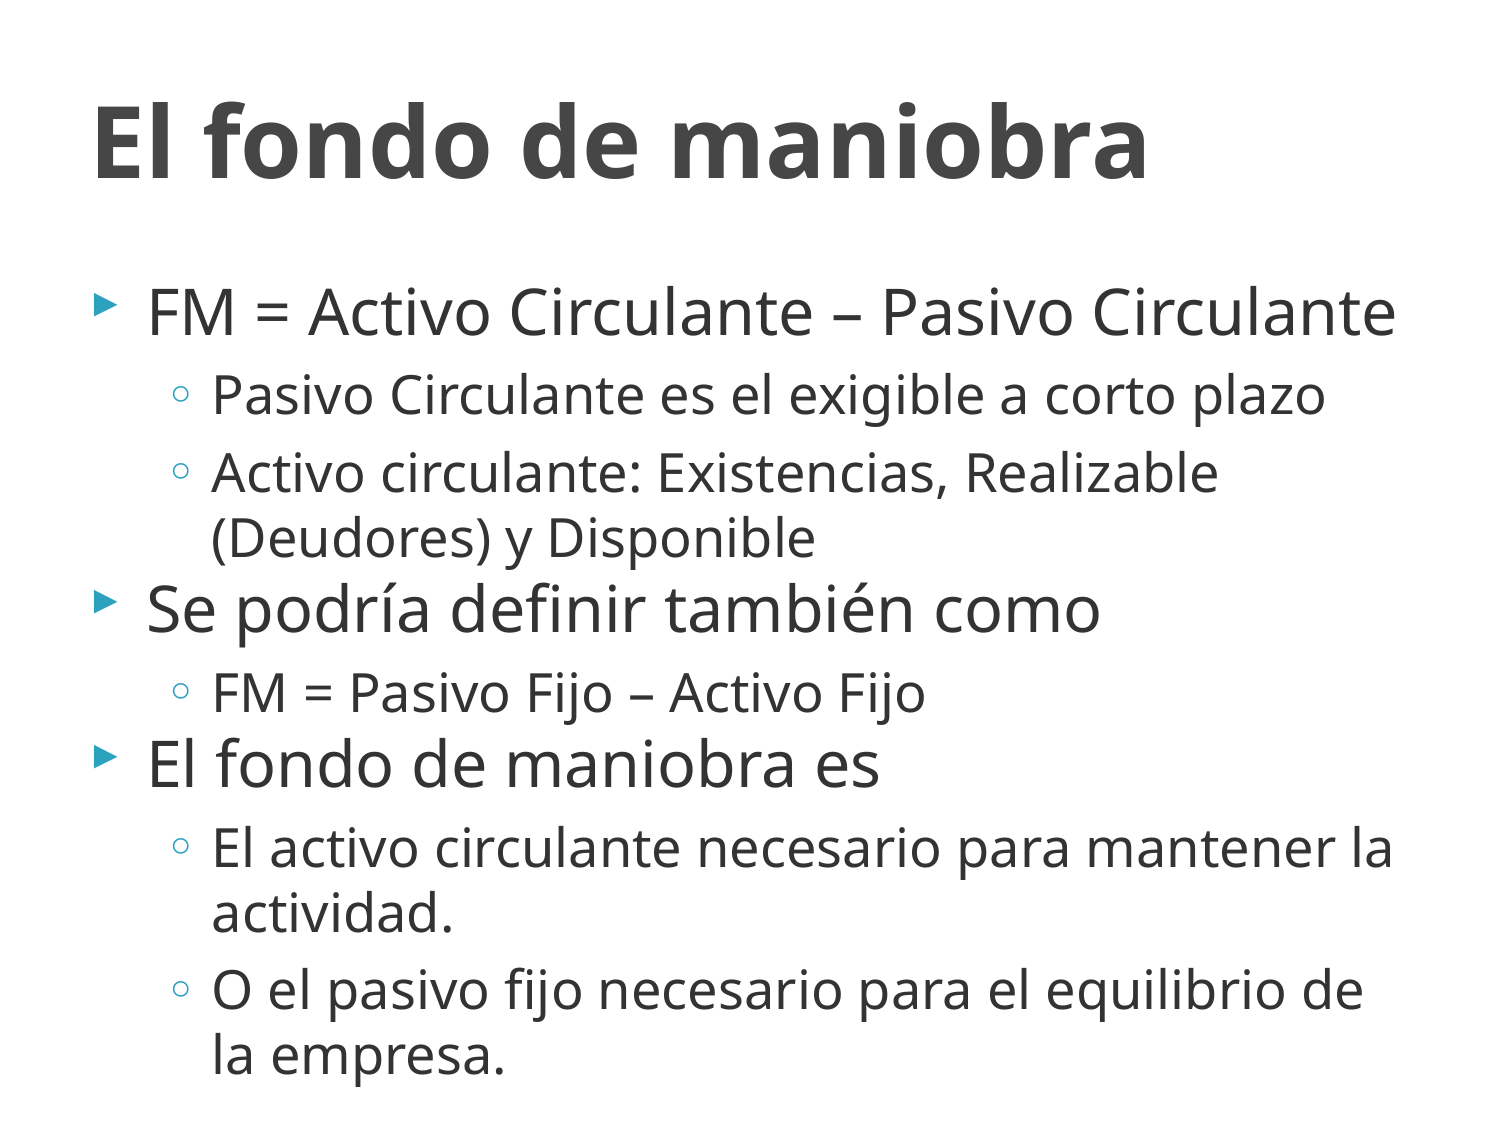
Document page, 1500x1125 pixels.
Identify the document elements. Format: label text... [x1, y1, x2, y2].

title El fondo de maniobra [74, 14, 1426, 261]
list FM = Activo Circulante – Pasivo Circulante Pasivo Circulante es el exigible a corto plazo Activo circulante: Existencias, Realizable (Deudores) y Disponible Se podría definir también como FM = Pasivo Fijo – Activo Fijo El fondo de maniobra es El activo circulante necesario para mantener la actividad. O el pasivo fijo necesario para el equilibrio de la empresa. [74, 261, 1426, 1060]
